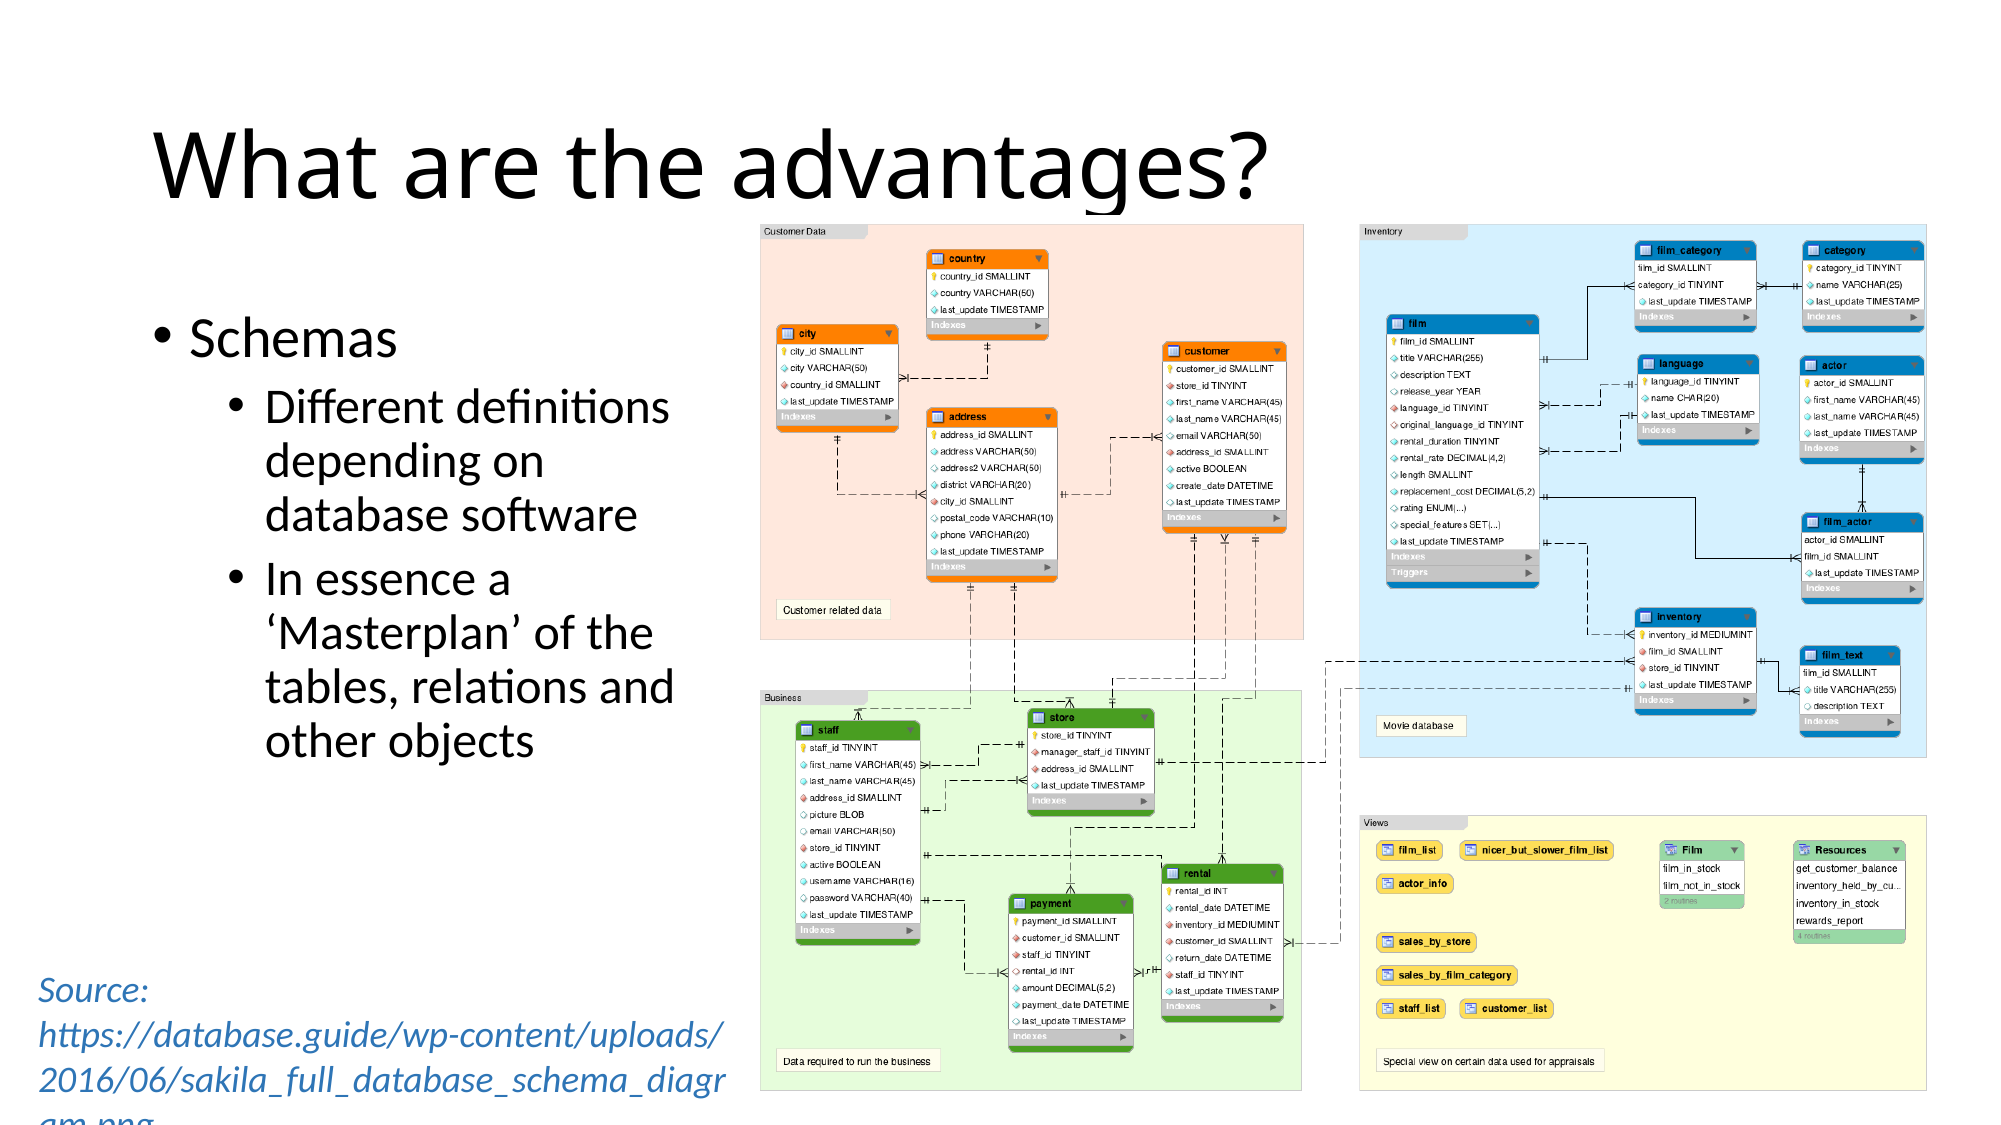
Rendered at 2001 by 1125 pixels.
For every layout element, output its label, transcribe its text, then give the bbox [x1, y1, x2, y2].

picture [751, 215, 1935, 1098]
title What are the advantages? [137, 59, 1863, 278]
list Schemas Different definitions depending on database software In essence a ‘Masterplan’ of the tables, relations and other objects [137, 299, 729, 957]
text_box Source: https://database.guide/wp-content/uploads/2016/06/sakila_full_database_schema_diagram.png [23, 957, 752, 1125]
